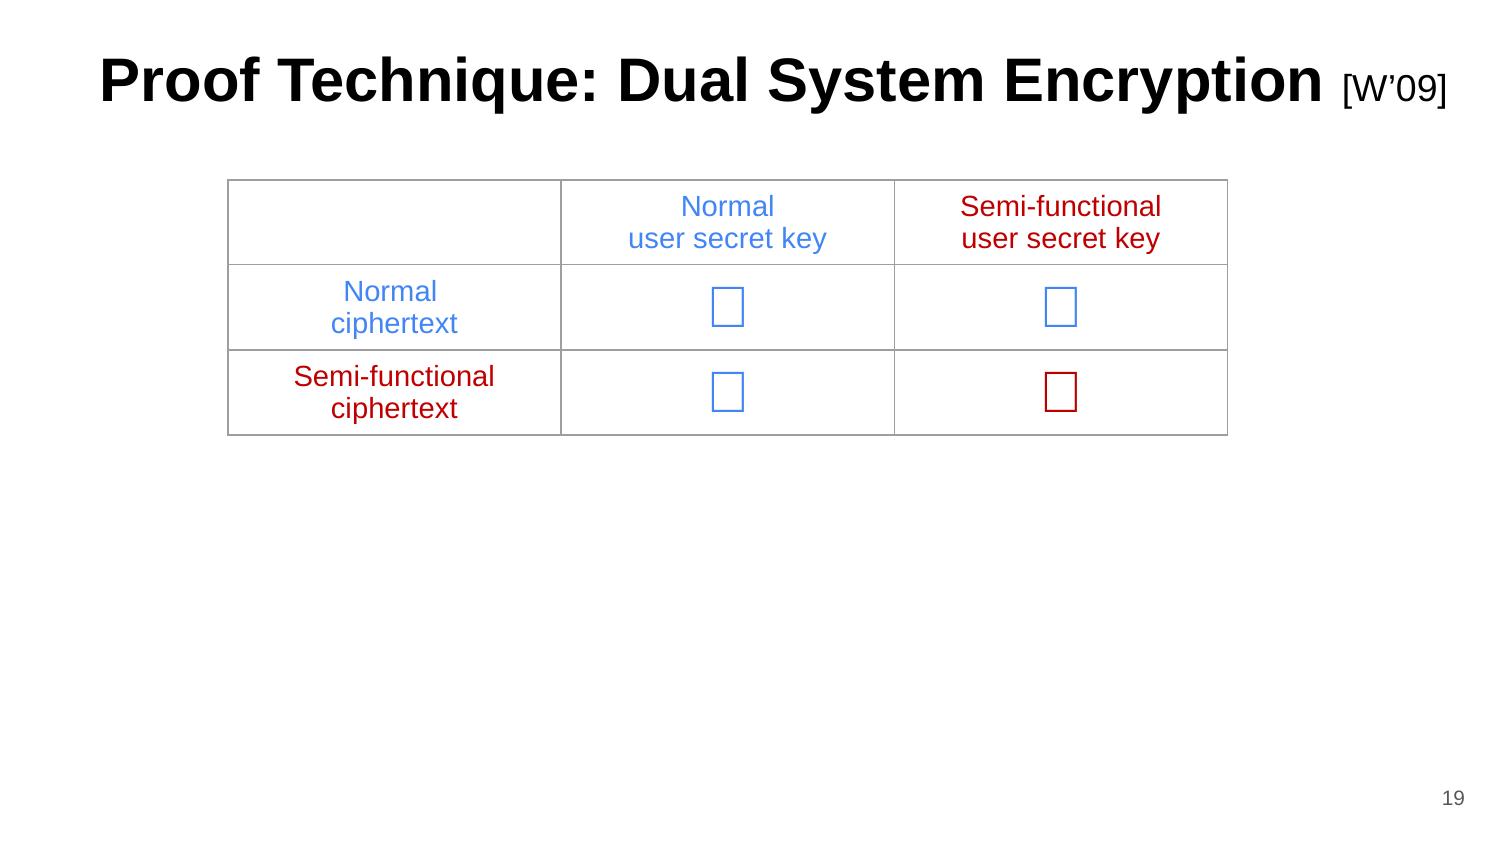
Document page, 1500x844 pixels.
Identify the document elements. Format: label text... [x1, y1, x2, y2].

table_cell ❌ [895, 351, 1227, 434]
table_cell ✅ [895, 265, 1227, 349]
title Proof Technique: Dual System Encryption [W’09] [84, 13, 1500, 185]
table_cell Normal ciphertext [229, 265, 560, 349]
table_header Normal user secret key [562, 181, 894, 264]
slide_number 19 [1389, 764, 1480, 830]
table_header [229, 181, 560, 264]
table_cell ✅ [562, 265, 894, 349]
table_header Semi-functional user secret key [895, 181, 1227, 264]
table_cell ✅ [562, 351, 894, 434]
table_cell Semi-functional ciphertext [229, 351, 560, 434]
